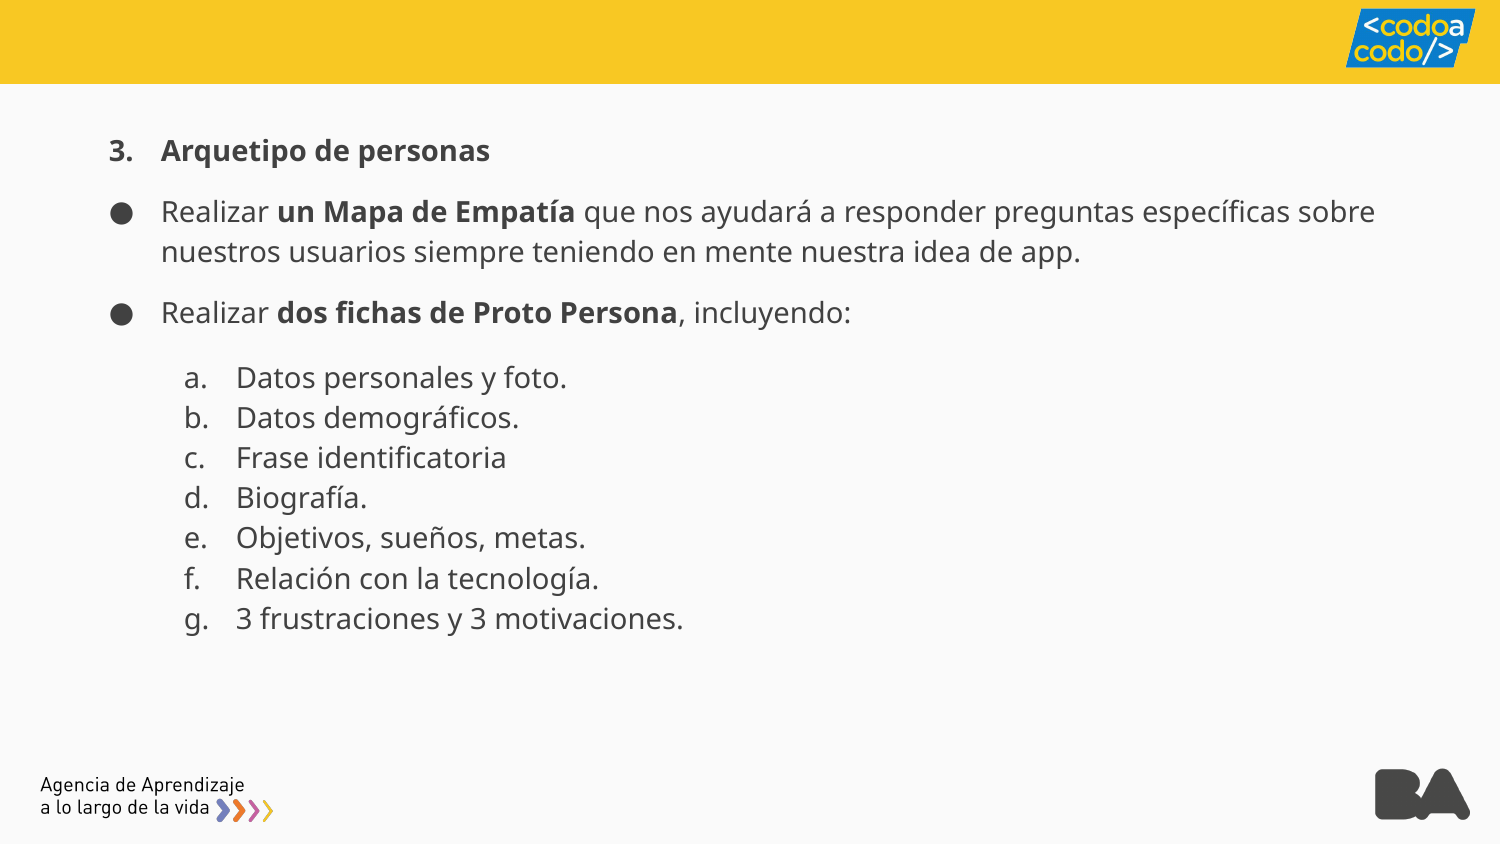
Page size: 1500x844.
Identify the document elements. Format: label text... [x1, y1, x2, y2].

picture [1331, 763, 1500, 823]
picture [18, 756, 292, 836]
picture [1345, 8, 1476, 68]
list Arquetipo de personas Realizar un Mapa de Empatía que nos ayudará a responder preguntas específicas sobre nuestros usuarios siempre teniendo en mente nuestra idea de app. Realizar dos fichas de Proto Persona, incluyendo: Datos personales y foto. Datos demográficos. Frase identificatoria Biografía. Objetivos, sueños, metas. Relación con la tecnología. 3 frustraciones y 3 motivaciones. [70, 111, 1430, 732]
